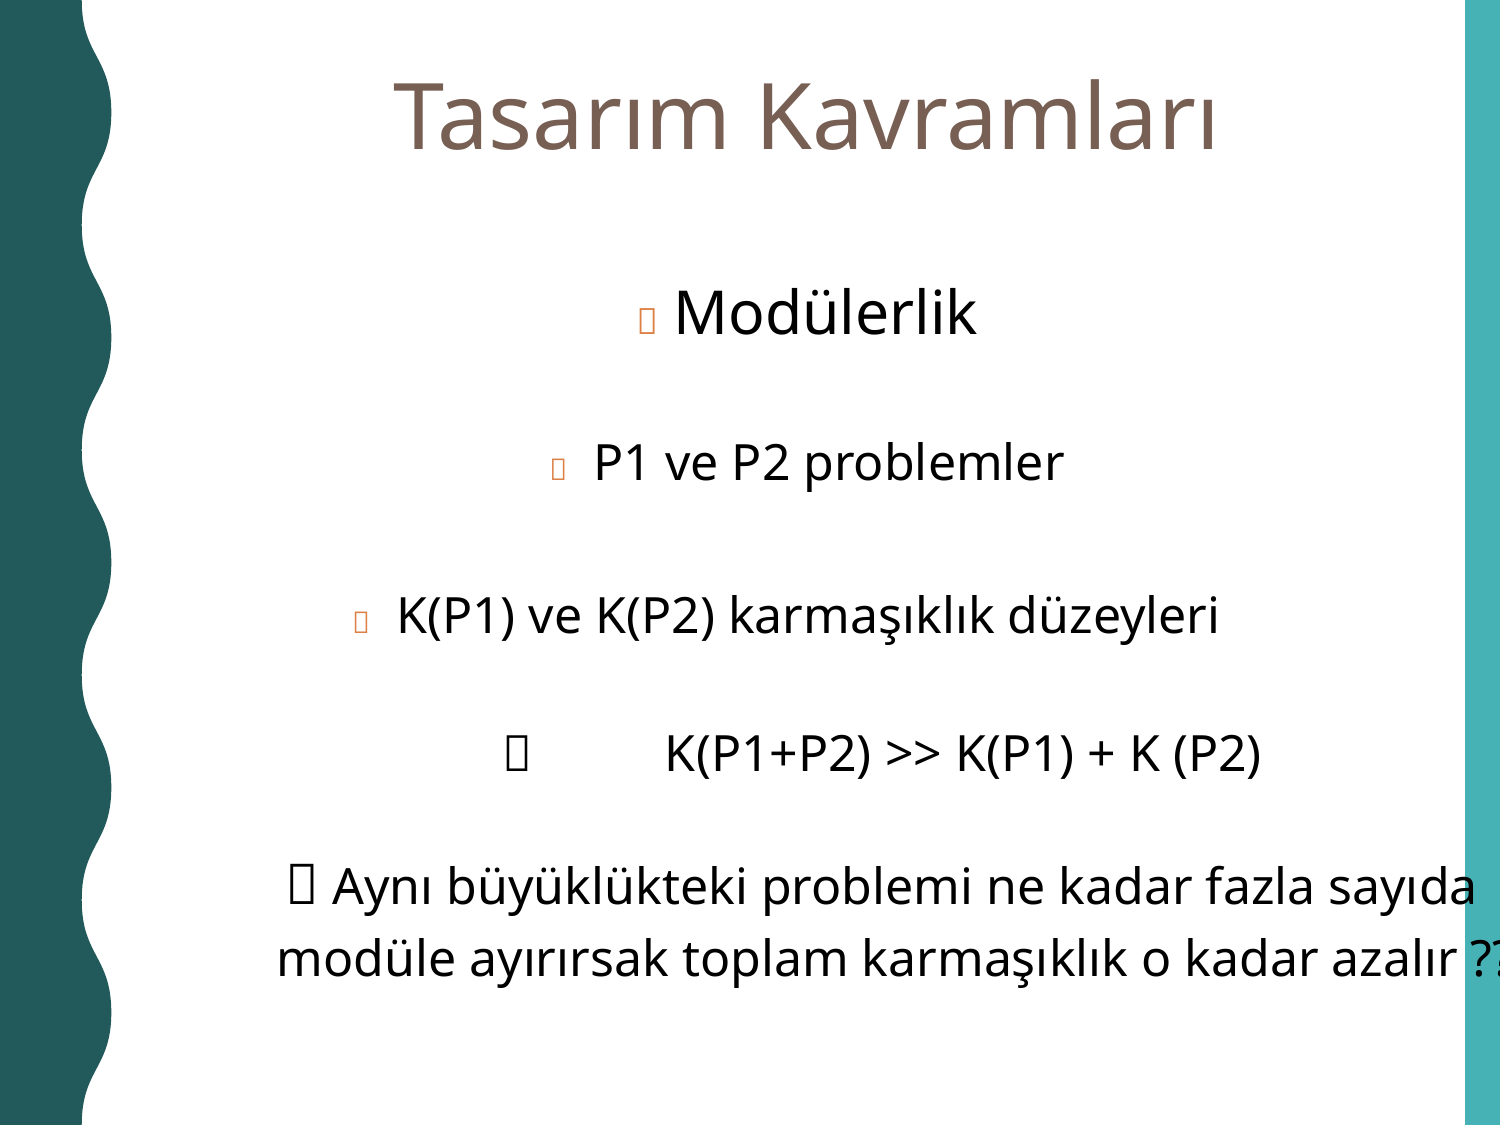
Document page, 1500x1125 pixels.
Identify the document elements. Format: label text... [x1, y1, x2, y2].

text_box  Aynı büyüklükteki problemi ne kadar fazla sayıda [285, 858, 1479, 929]
text_box Tasarım Kavramları [393, 62, 1221, 274]
text_box  K(P1) ve K(P2) karmaşıklık düzeyleri  K(P1+P2) >> K(P1) + K (P2) [352, 506, 1263, 858]
text_box modüle ayırırsak toplam karmaşıklık o kadar azalır ???? [276, 929, 1500, 1045]
text_box  Modülerlik [636, 277, 978, 416]
text_box  P1 ve P2 problemler [549, 433, 1066, 506]
